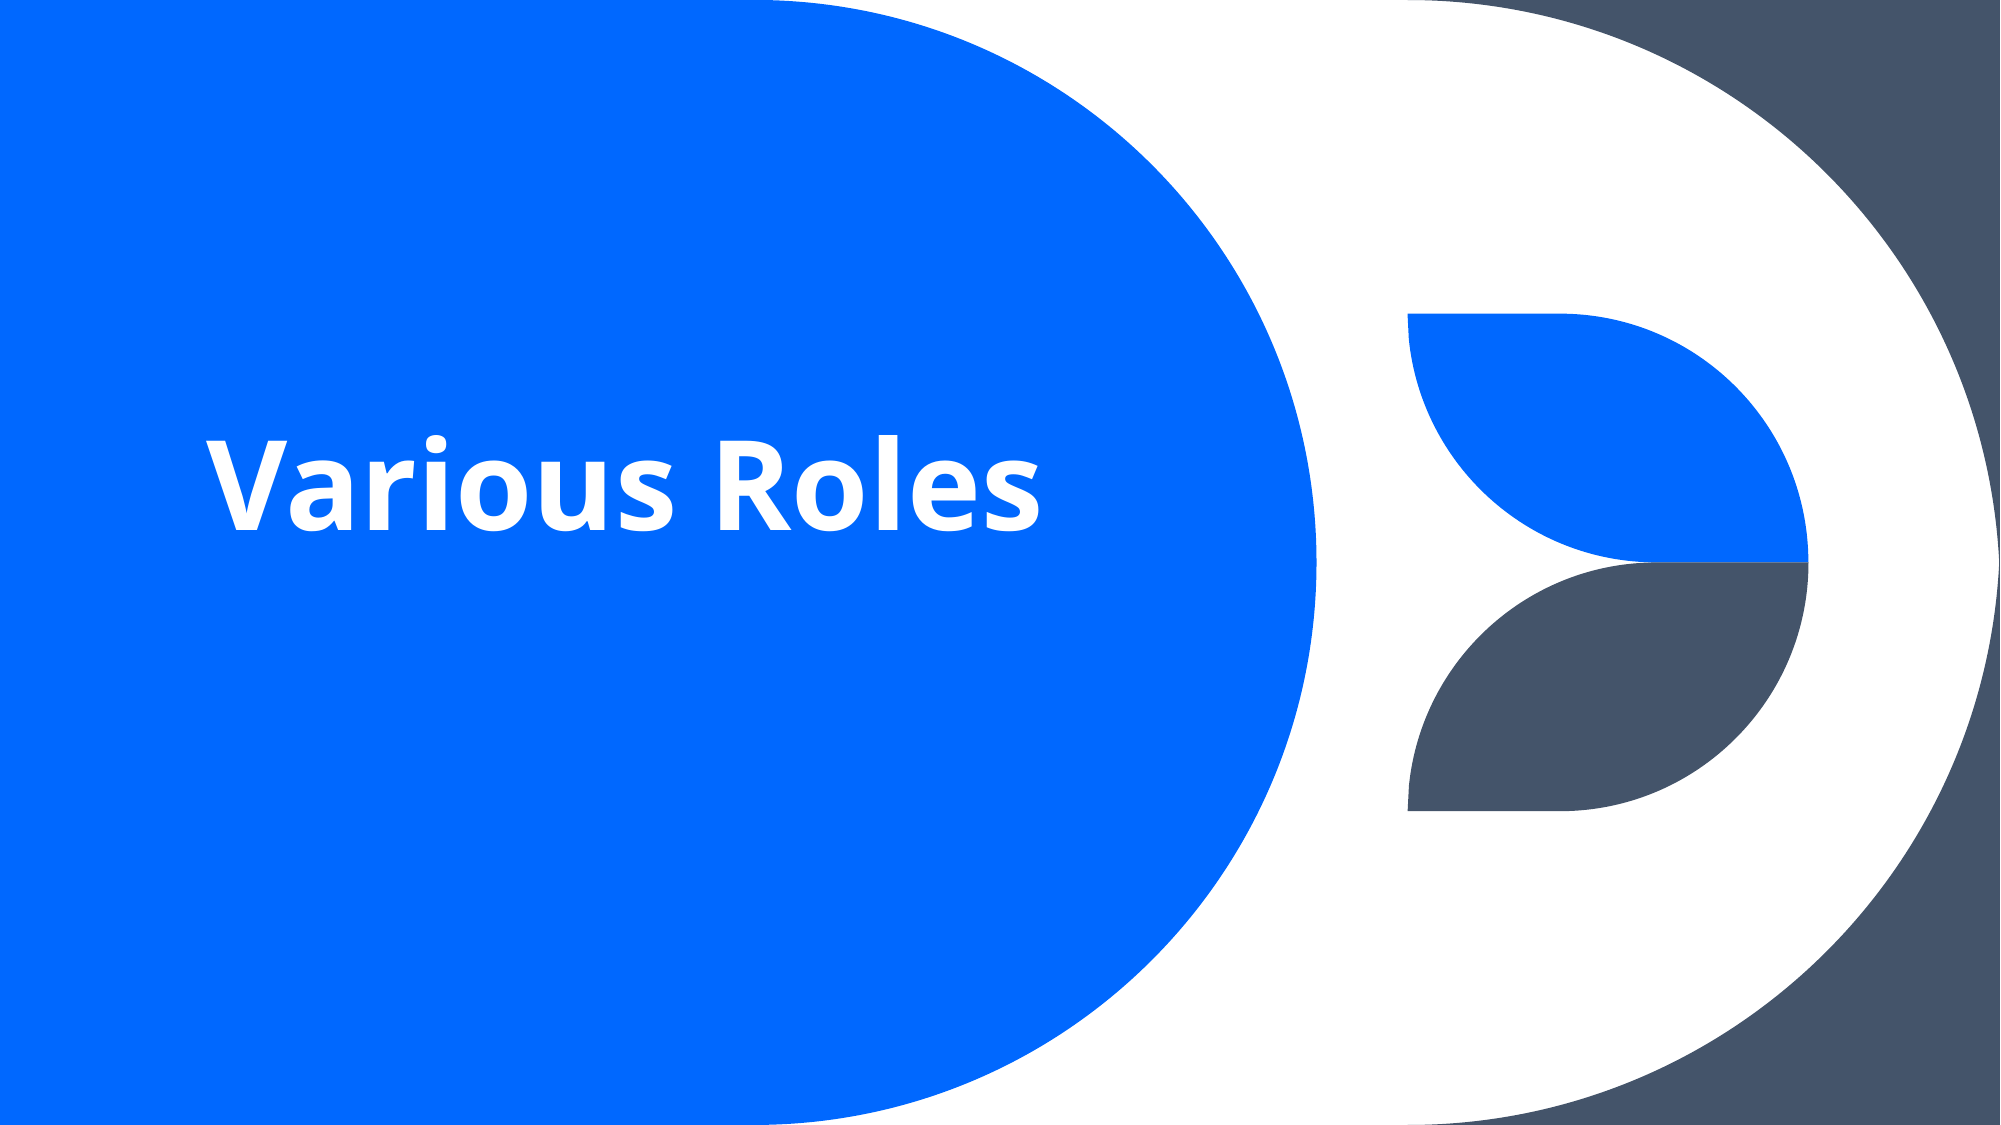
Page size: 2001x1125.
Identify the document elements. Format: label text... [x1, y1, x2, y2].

title Various Roles [191, 29, 1217, 566]
